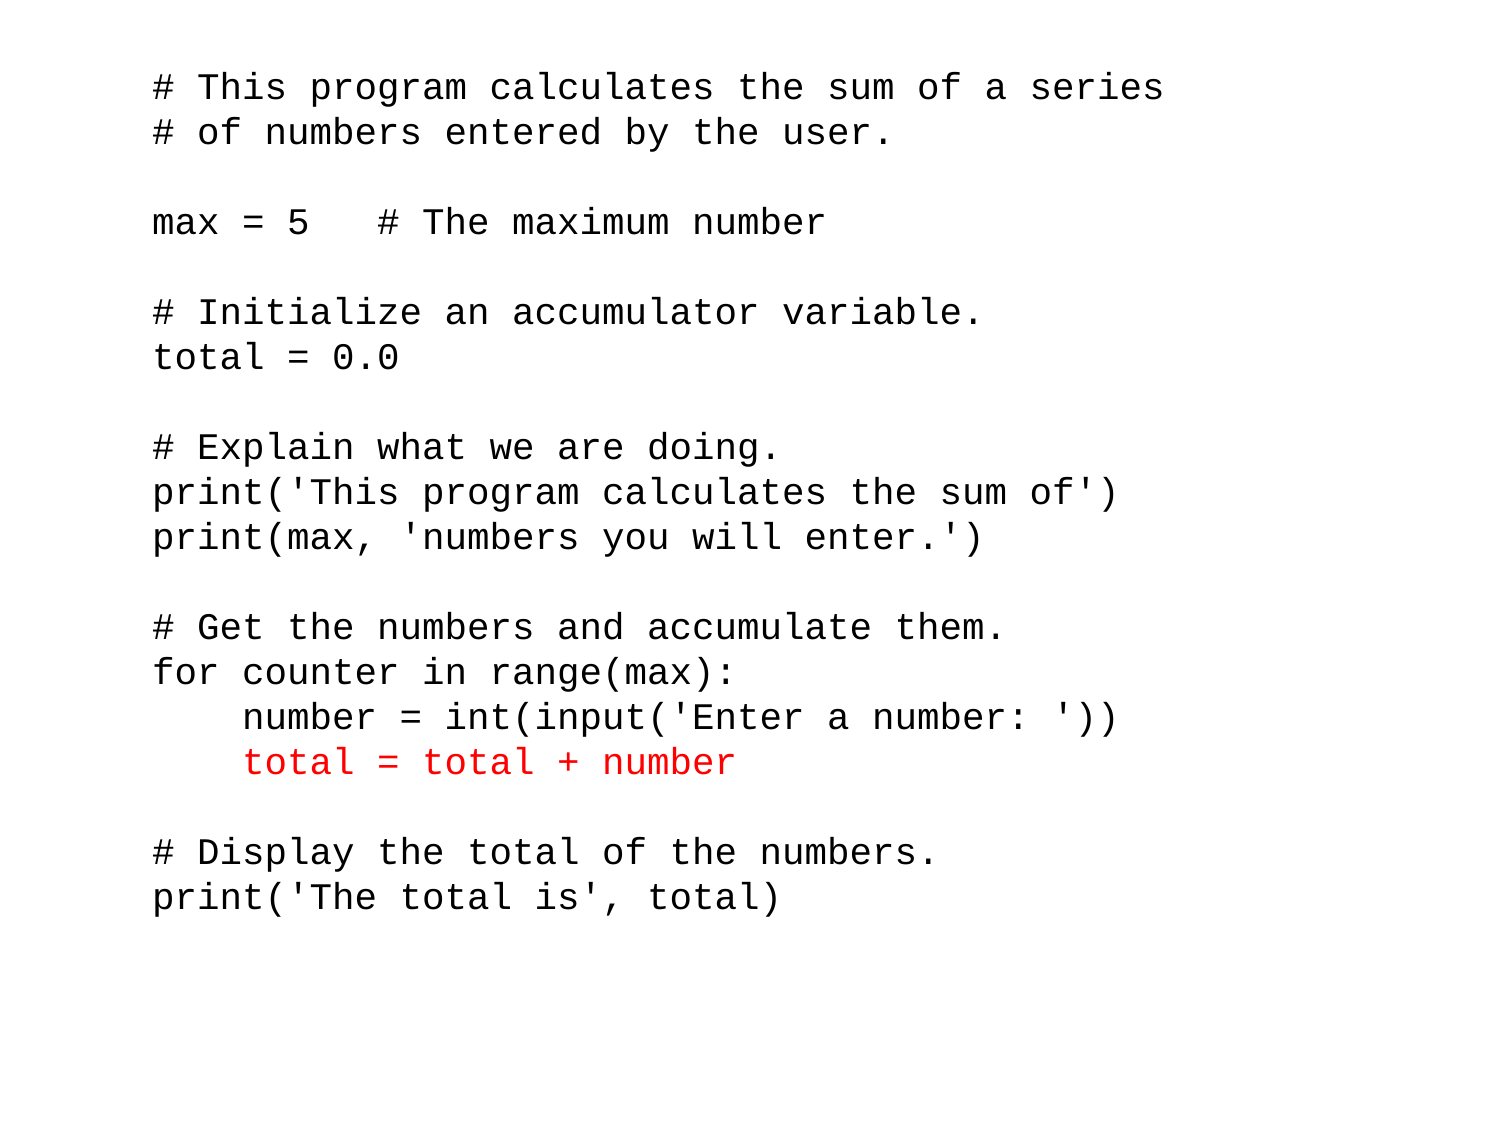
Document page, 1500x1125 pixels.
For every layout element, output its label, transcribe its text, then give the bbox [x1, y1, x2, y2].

text_box # This program calculates the sum of a series # of numbers entered by the user. max = 5 # The maximum number # Initialize an accumulator variable. total = 0.0 # Explain what we are doing. print('This program calculates the sum of') print(max, 'numbers you will enter.') # Get the numbers and accumulate them. for counter in range(max): number = int(input('Enter a number: ')) total = total + number # Display the total of the numbers. print('The total is', total) [137, 55, 1413, 1015]
